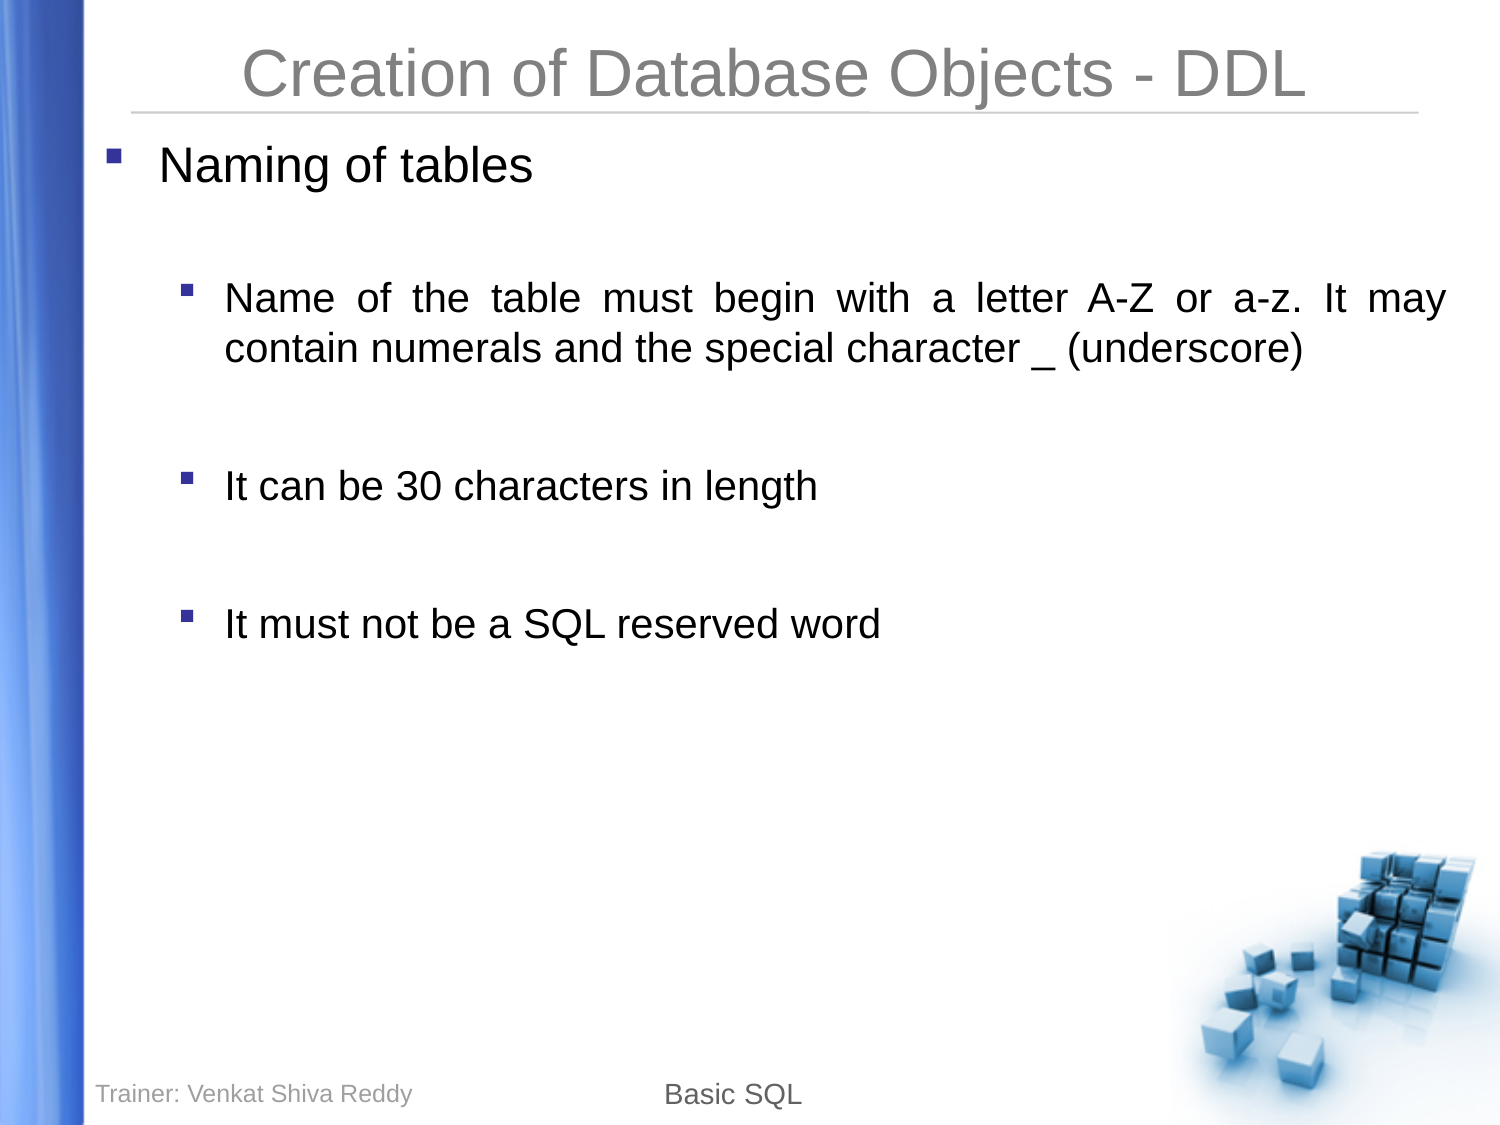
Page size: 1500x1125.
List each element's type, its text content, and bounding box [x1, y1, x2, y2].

title Creation of Database Objects - DDL [87, 23, 1463, 117]
picture [0, 0, 1500, 1125]
list Naming of tables Name of the table must begin with a letter A-Z or a-z. It may contain numerals and the special character _ (underscore) It can be 30 characters in length It must not be a SQL reserved word [87, 124, 1463, 1063]
